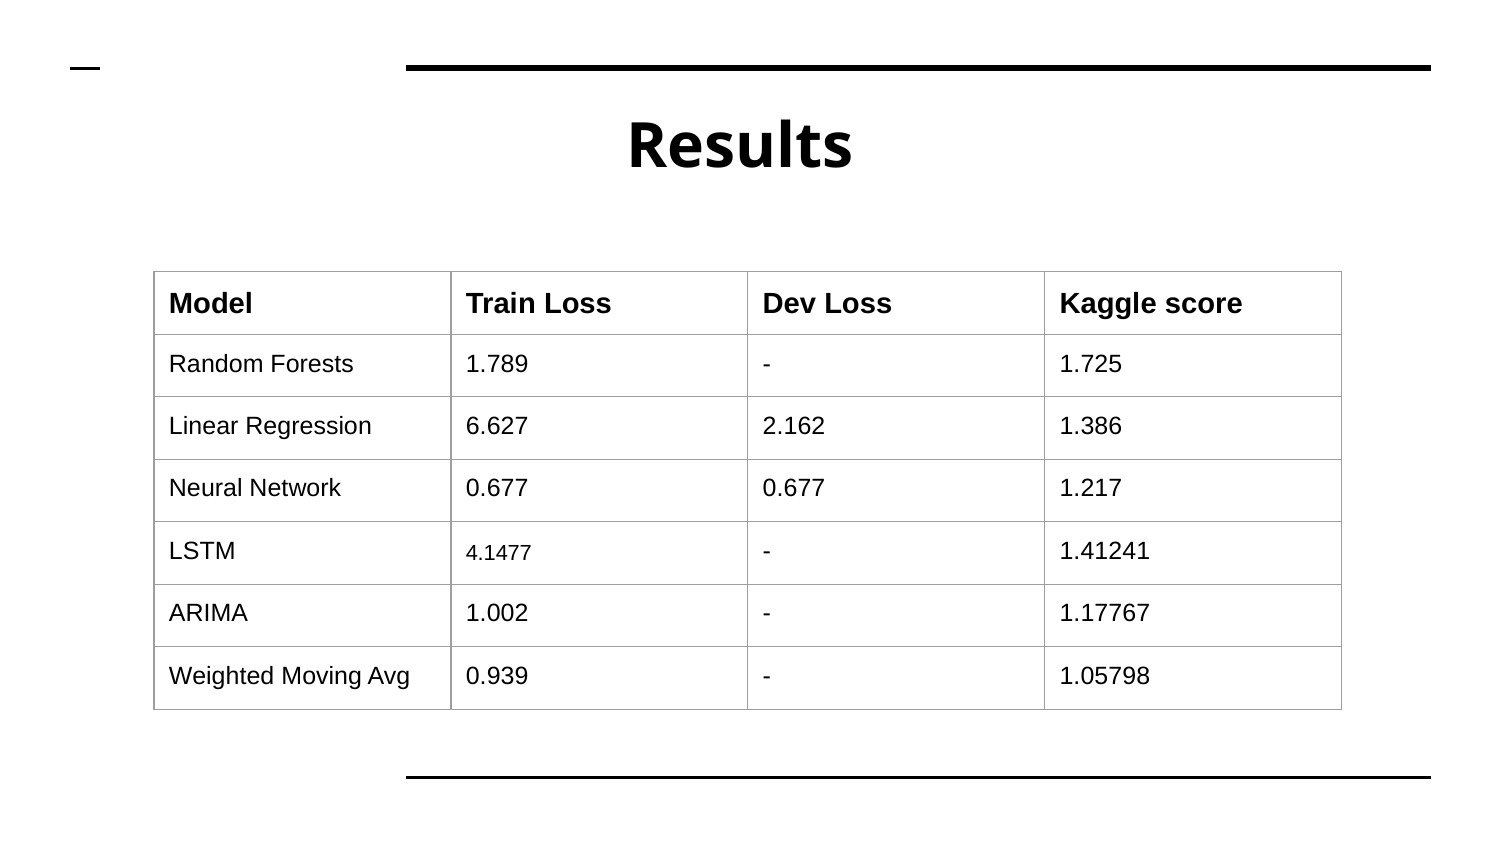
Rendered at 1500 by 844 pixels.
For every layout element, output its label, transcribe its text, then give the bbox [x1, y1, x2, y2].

table_cell Weighted Moving Avg [155, 647, 450, 709]
table_cell 1.002 [452, 585, 747, 646]
table_cell 0.677 [748, 460, 1044, 521]
table_cell 1.41241 [1045, 522, 1341, 584]
table_cell 2.162 [748, 397, 1044, 459]
table_cell Linear Regression [155, 397, 450, 459]
table_cell LSTM [155, 522, 450, 584]
table_cell 0.677 [452, 460, 747, 521]
table_cell 6.627 [452, 397, 747, 459]
table_cell 1.386 [1045, 397, 1341, 459]
table_cell - [748, 522, 1044, 584]
table_header Train Loss [452, 272, 747, 334]
table_header Model [155, 272, 450, 334]
table_cell Neural Network [155, 460, 450, 521]
table_header Dev Loss [748, 272, 1044, 334]
table_cell 1.725 [1045, 335, 1341, 396]
table_cell - [748, 585, 1044, 646]
table_cell 1.17767 [1045, 585, 1341, 646]
table_cell ARIMA [155, 585, 450, 646]
table_header Kaggle score [1045, 272, 1341, 334]
table_cell 1.217 [1045, 460, 1341, 521]
table_cell 1.789 [452, 335, 747, 396]
title Results [611, 90, 1229, 195]
table_cell 0.939 [452, 647, 747, 709]
table_cell Random Forests [155, 335, 450, 396]
table_cell 4.1477 [452, 522, 747, 584]
table_cell - [748, 647, 1044, 709]
table_cell 1.05798 [1045, 647, 1341, 709]
table_cell - [748, 335, 1044, 396]
